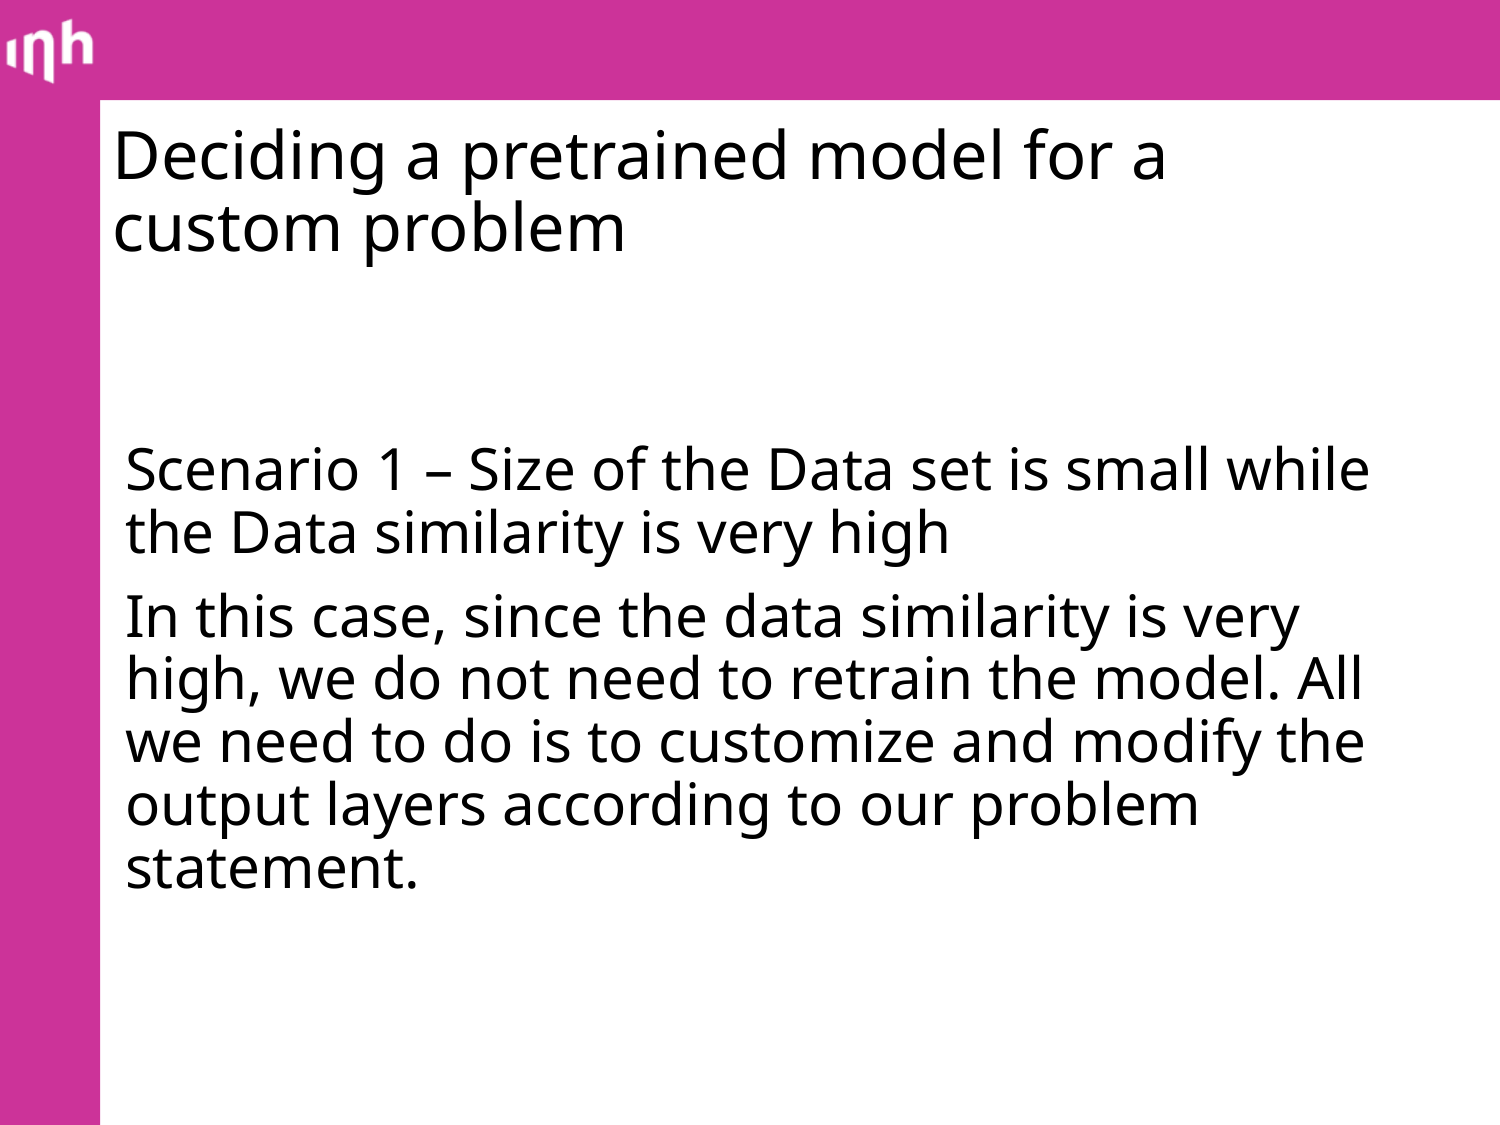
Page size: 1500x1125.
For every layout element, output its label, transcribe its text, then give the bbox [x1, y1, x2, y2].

title Deciding a pretrained model for a custom problem [112, 99, 1388, 288]
subtitle Scenario 1 – Size of the Data set is small while the Data similarity is very high In this case, since the data similarity is very high, we do not need to retrain the model. All we need to do is to customize and modify the output layers according to our problem statement. [125, 344, 1397, 997]
picture [0, 1, 101, 102]
